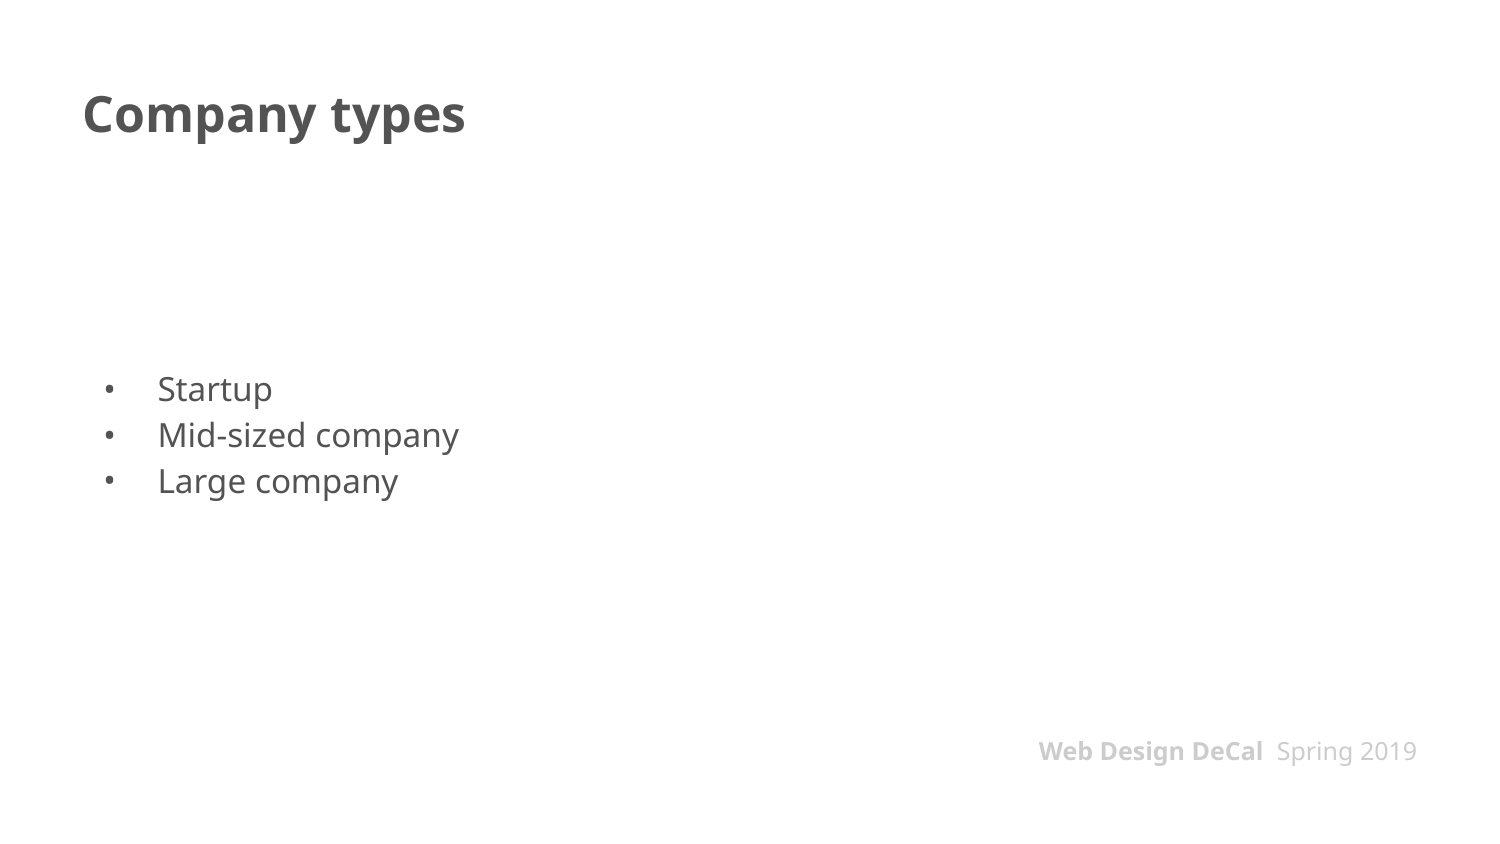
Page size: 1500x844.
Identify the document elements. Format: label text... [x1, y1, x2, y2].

title Company types [82, 75, 1418, 150]
list Startup Mid-sized company Large company [82, 168, 1418, 694]
